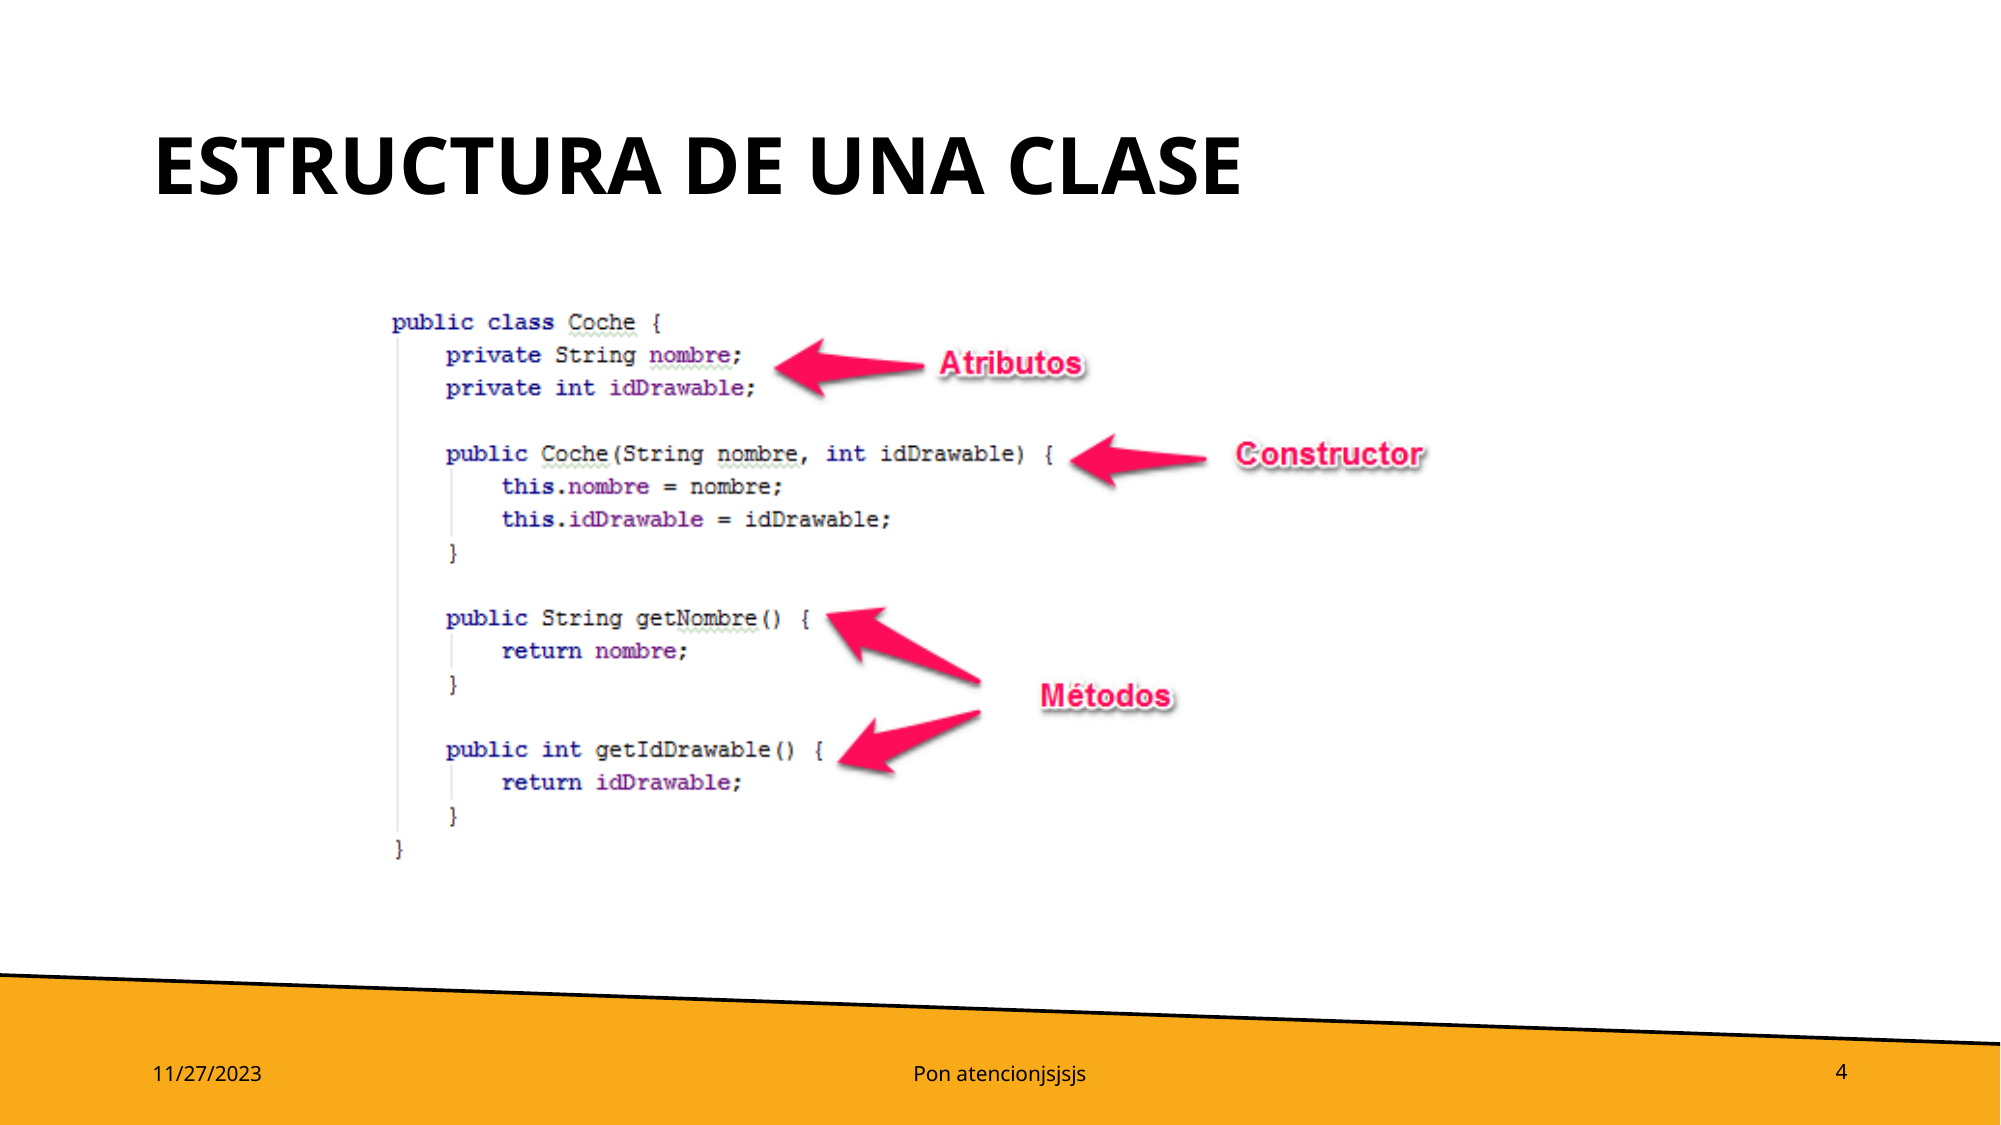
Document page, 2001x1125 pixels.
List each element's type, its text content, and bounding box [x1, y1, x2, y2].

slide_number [137, 1042, 588, 1103]
title Estructura de una clase [137, 59, 1863, 278]
footer Pon atencionjsjsjs [662, 1042, 1338, 1103]
slide_number 4 [1412, 1042, 1863, 1103]
picture [339, 297, 1601, 912]
